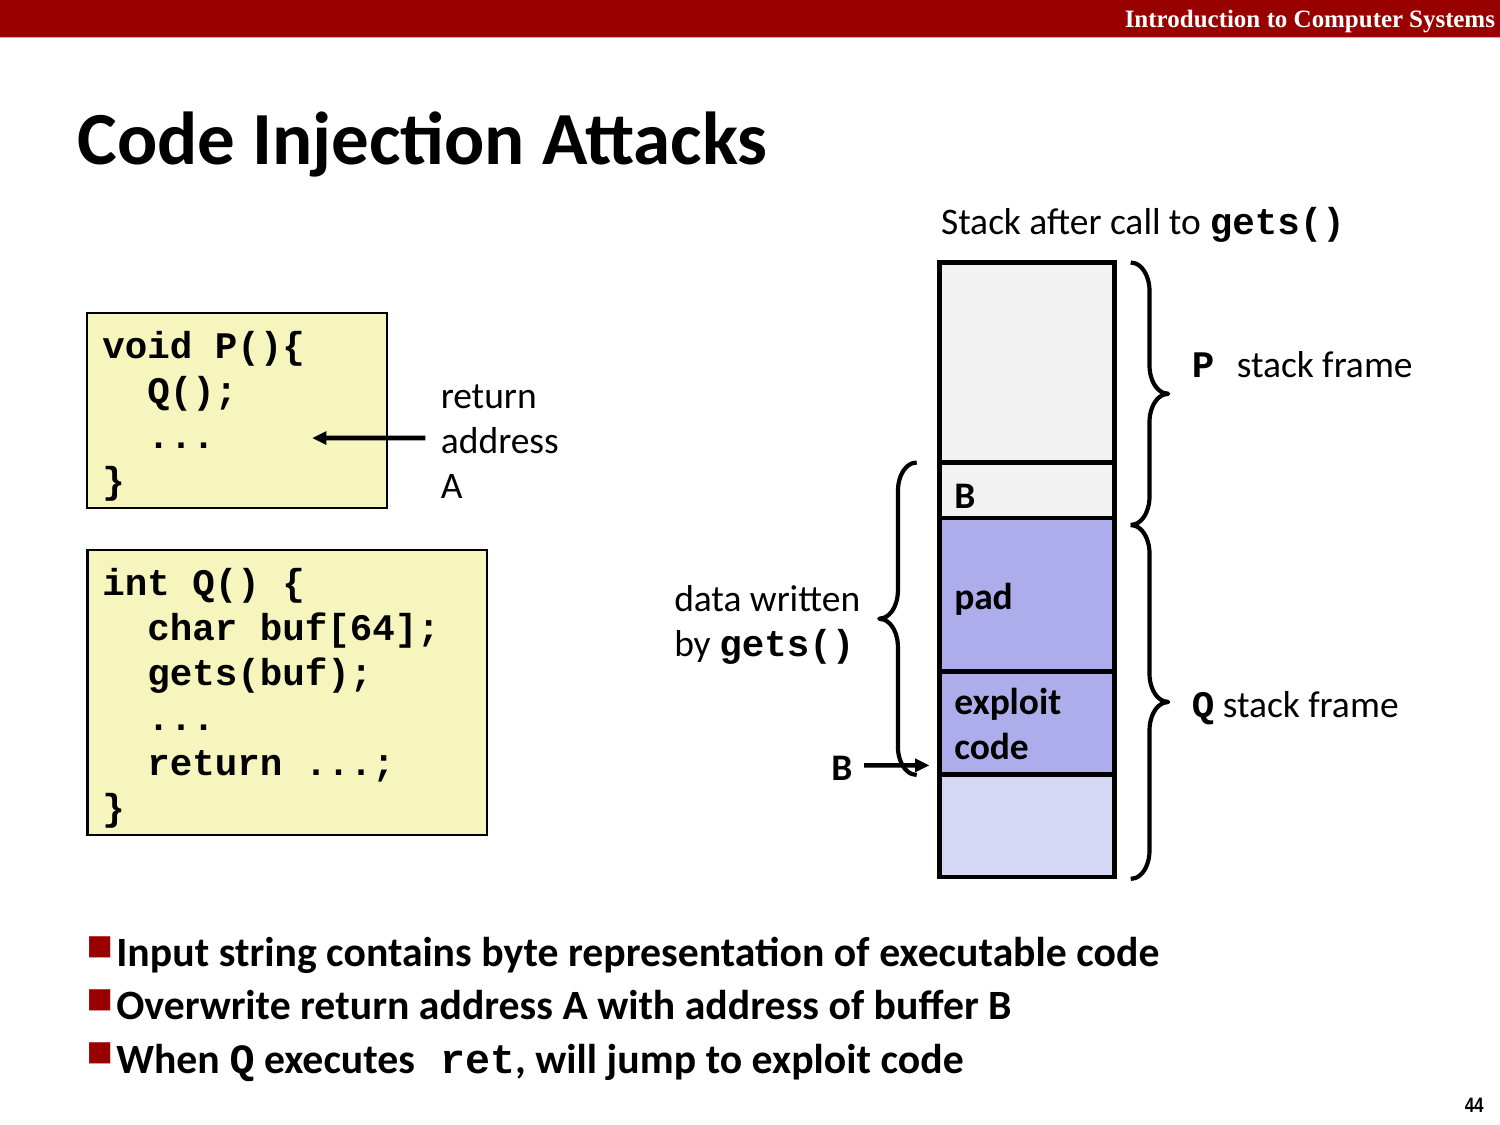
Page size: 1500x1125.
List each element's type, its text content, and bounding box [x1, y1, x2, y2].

text_box int Q() { char buf[64]; gets(buf); ... return ...; } [87, 550, 488, 835]
text_box return address A [426, 363, 575, 514]
title Code Injection Attacks [62, 87, 1426, 182]
list Input string contains byte representation of executable code Overwrite return address A with address of buffer B When Q executes ret, will jump to exploit code [74, 912, 1430, 1101]
text_box [312, 431, 426, 445]
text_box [659, 189, 1431, 880]
text_box void P(){ Q(); ... } [87, 313, 388, 508]
